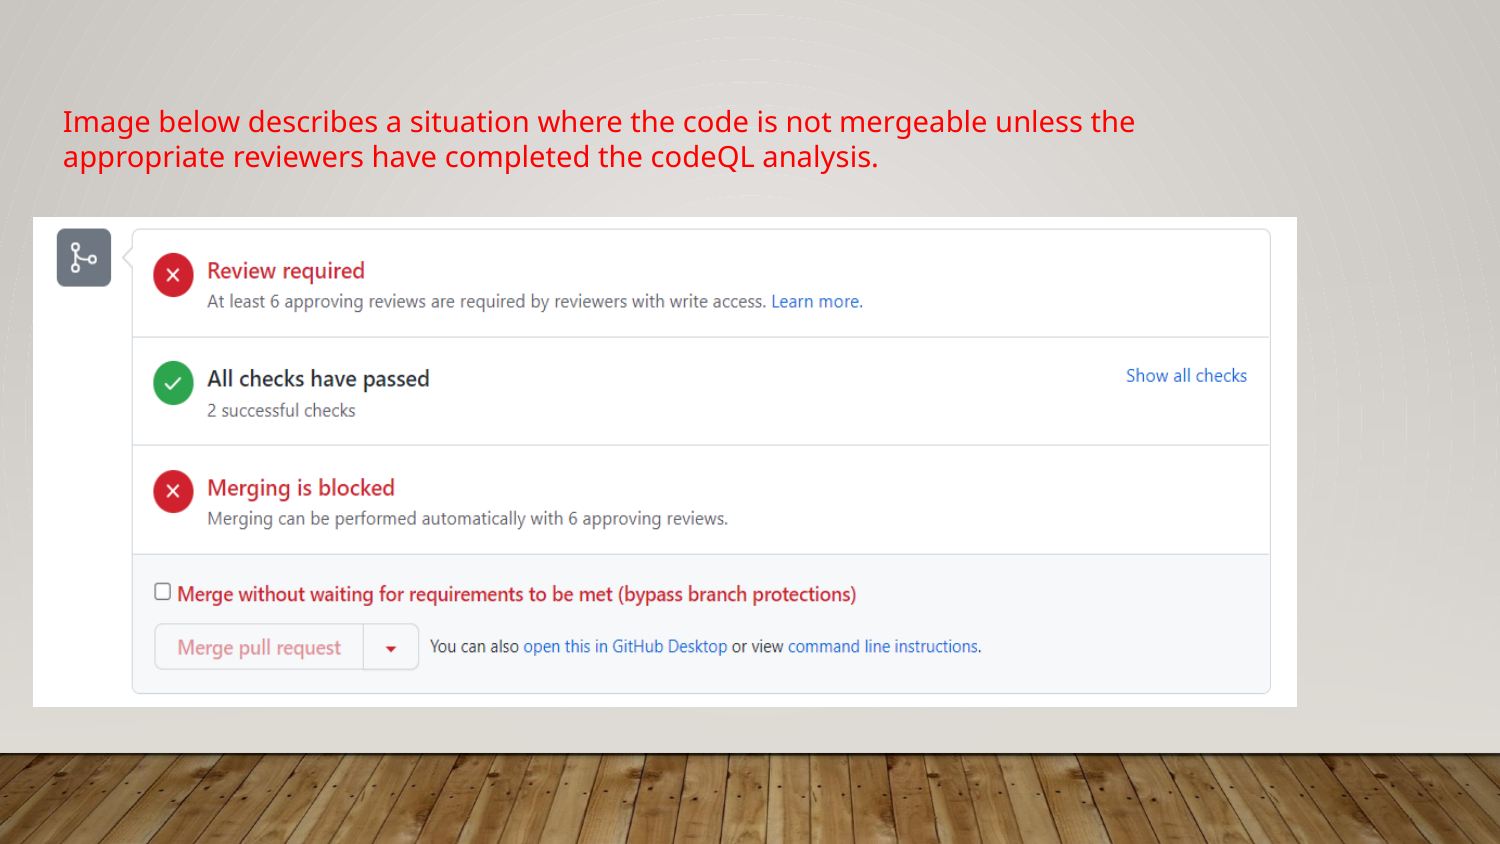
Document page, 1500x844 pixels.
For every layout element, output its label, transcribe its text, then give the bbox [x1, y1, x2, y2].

picture [32, 217, 1297, 707]
text_box Image below describes a situation where the code is not mergeable unless the appropriate reviewers have completed the codeQL analysis. [51, 97, 1317, 179]
picture [0, 753, 1500, 844]
